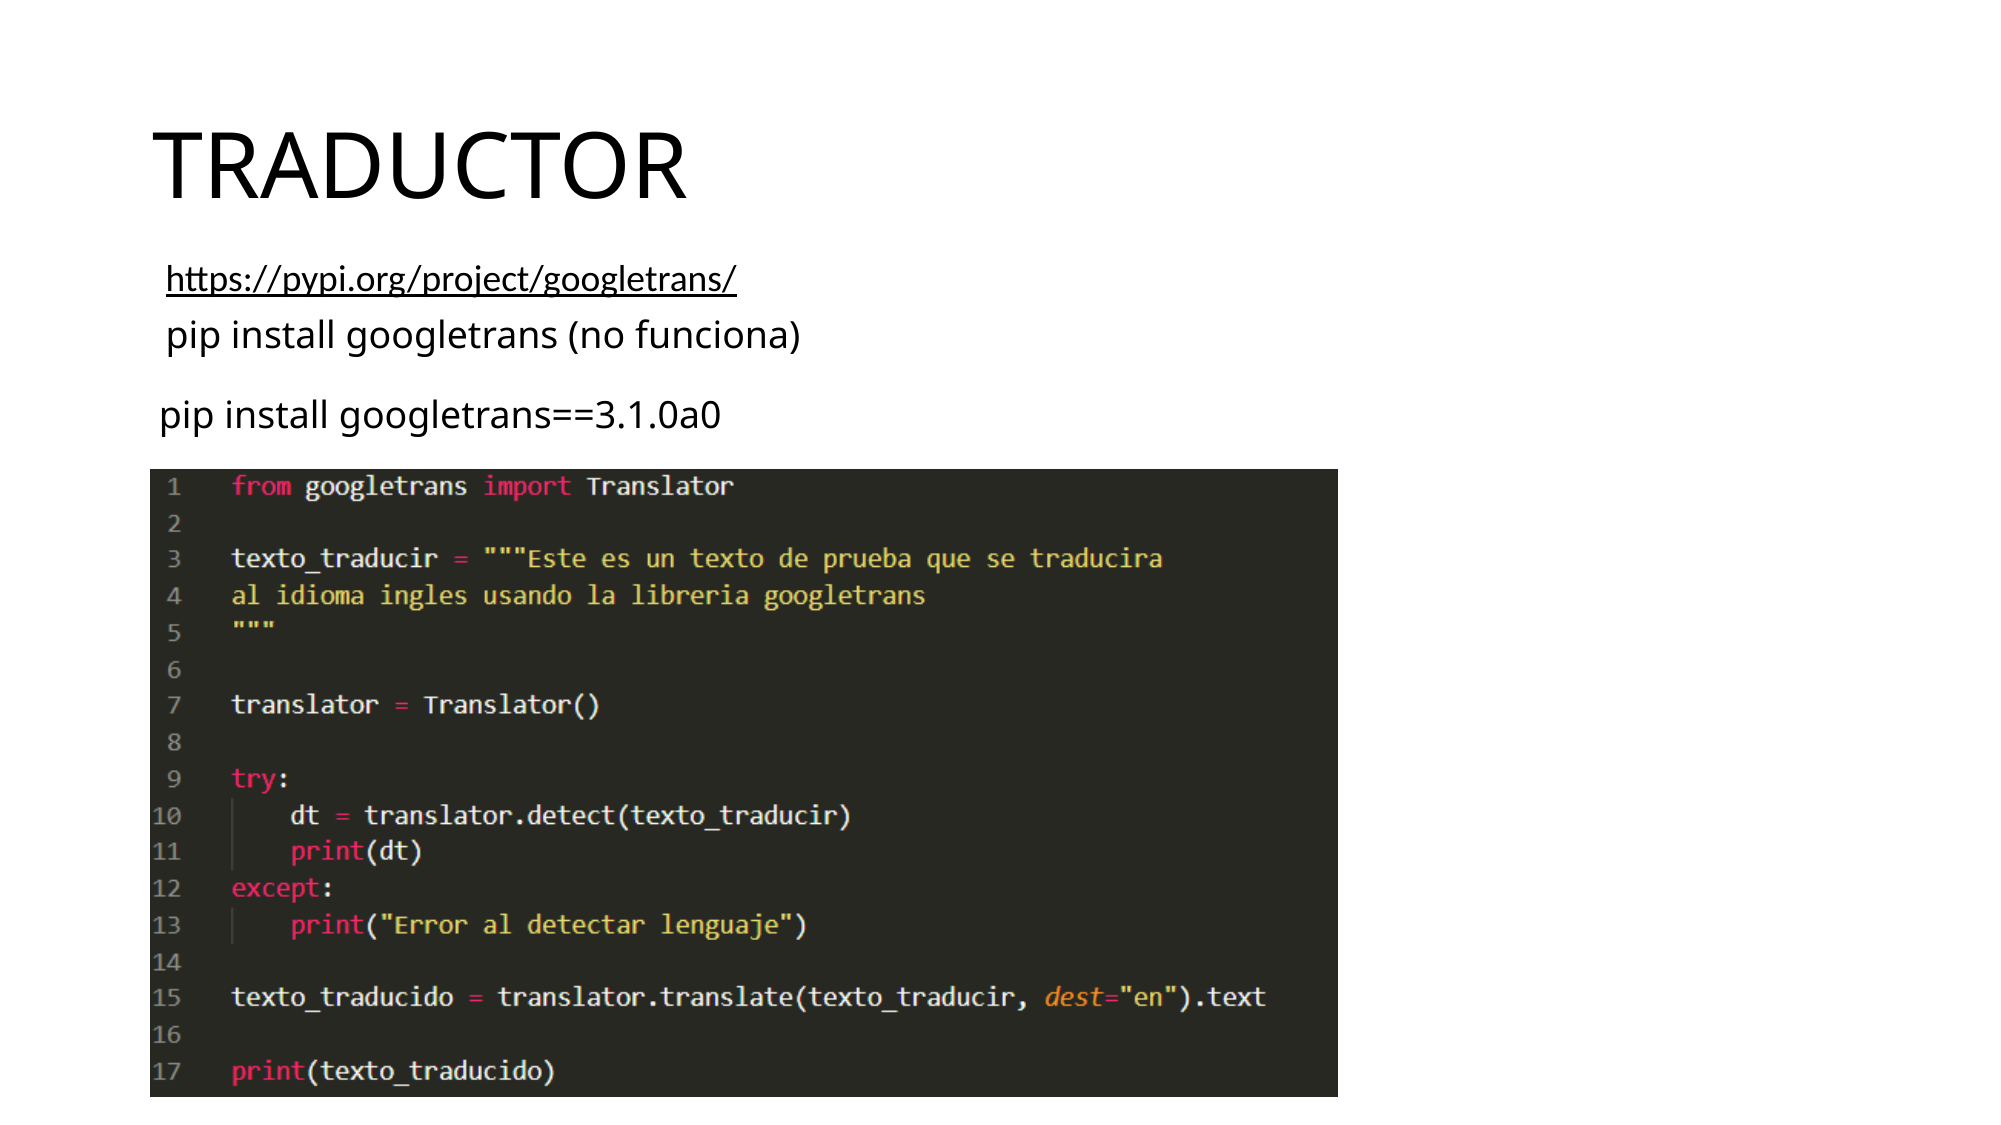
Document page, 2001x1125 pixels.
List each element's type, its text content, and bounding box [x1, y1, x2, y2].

text_box https://pypi.org/project/googletrans/ [150, 246, 1152, 307]
text_box pip install googletrans==3.1.0a0 [144, 383, 1158, 444]
title TRADUCTOR [137, 59, 1863, 278]
picture [150, 469, 1338, 1097]
text_box pip install googletrans (no funciona) [150, 307, 1152, 363]
